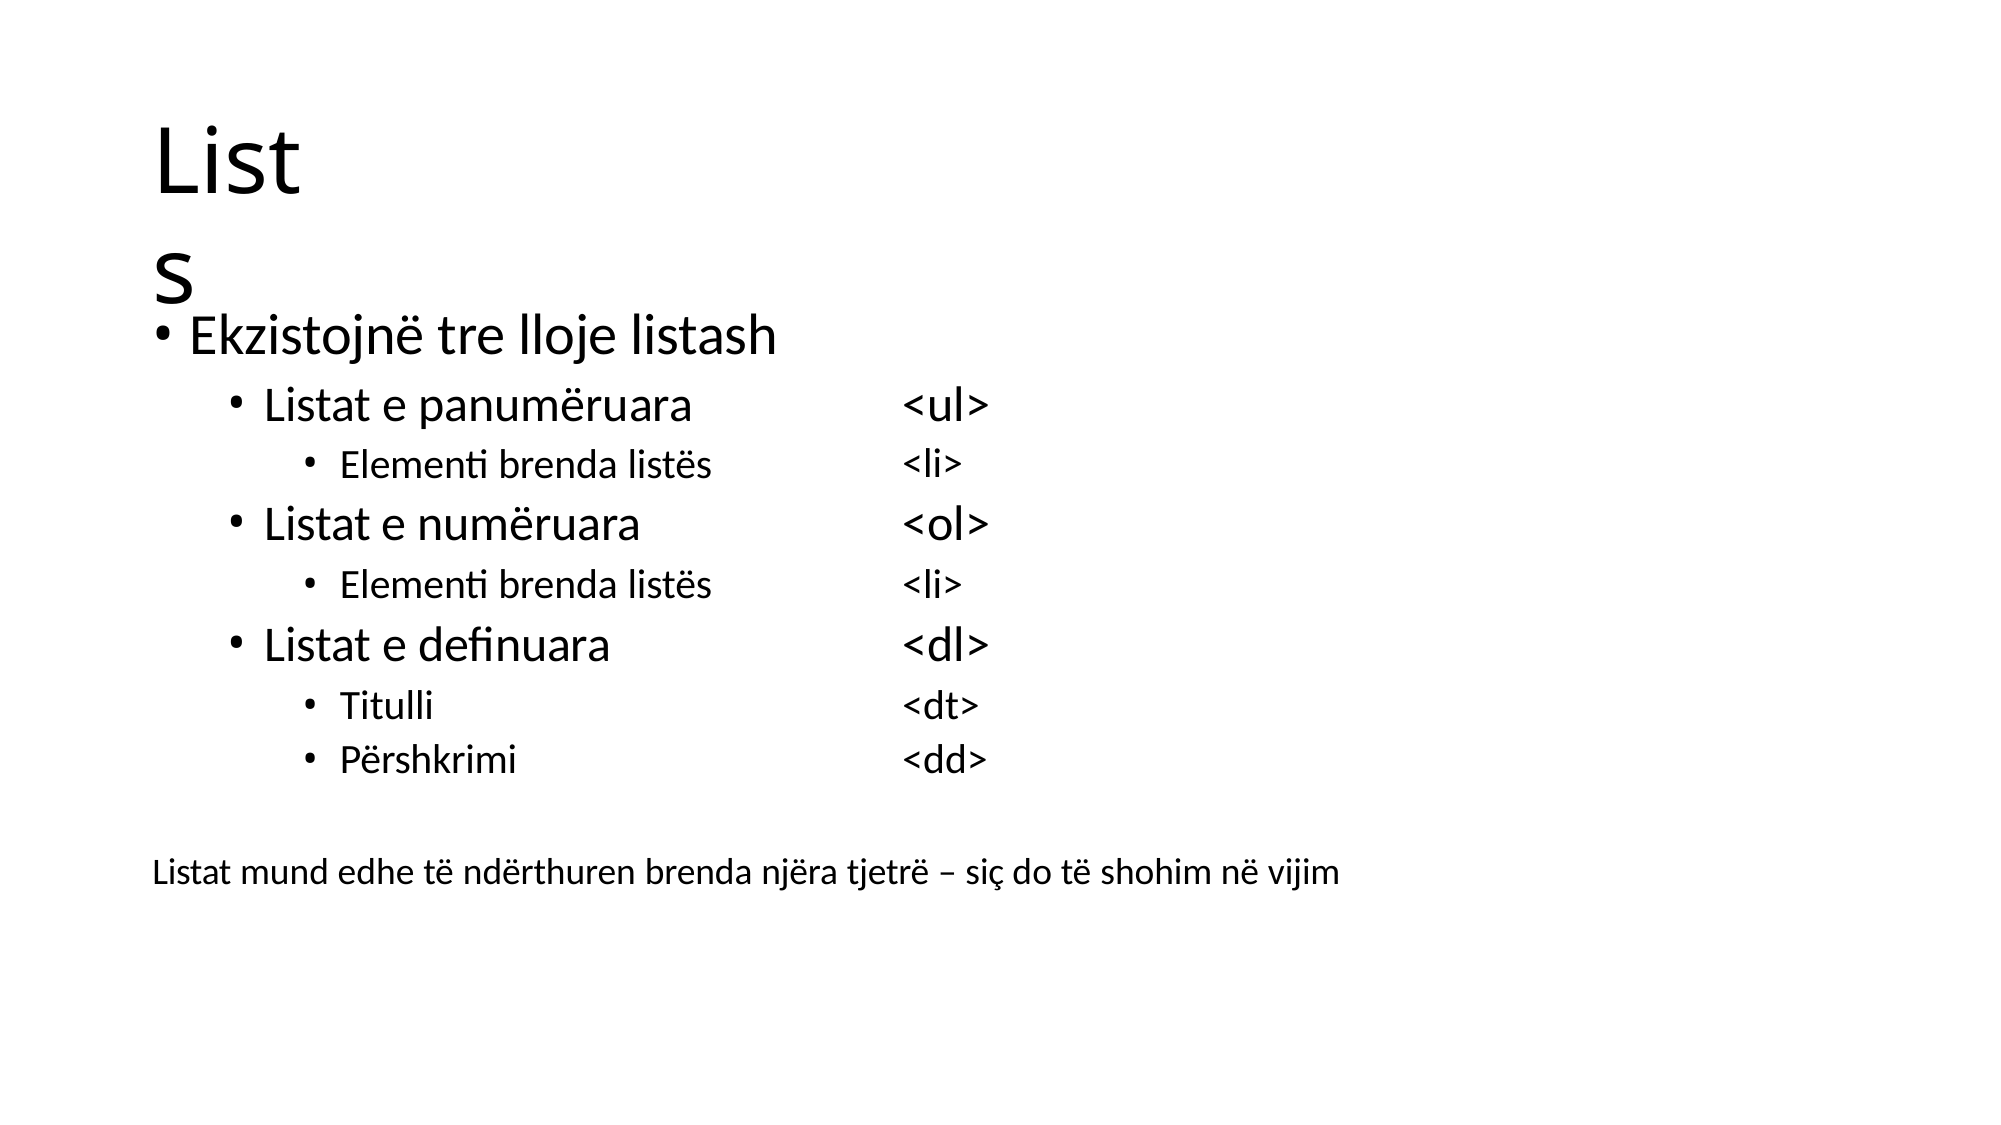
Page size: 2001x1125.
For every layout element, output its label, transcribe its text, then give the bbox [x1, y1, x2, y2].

text_box Ekzistojnë tre lloje listash Listat e panumëruara Elementi brenda listës Listat e numëruara Elementi brenda listës Listat e definuara Titulli Përshkrimi [150, 288, 786, 782]
text_box <ul> <li> <ol> <li> <dl> <dt> <dd> [900, 363, 993, 782]
title Lists [150, 100, 314, 288]
text_box Listat mund edhe të ndërthuren brenda njëra tjetrë – siç do të shohim në vijim [150, 844, 1350, 892]
